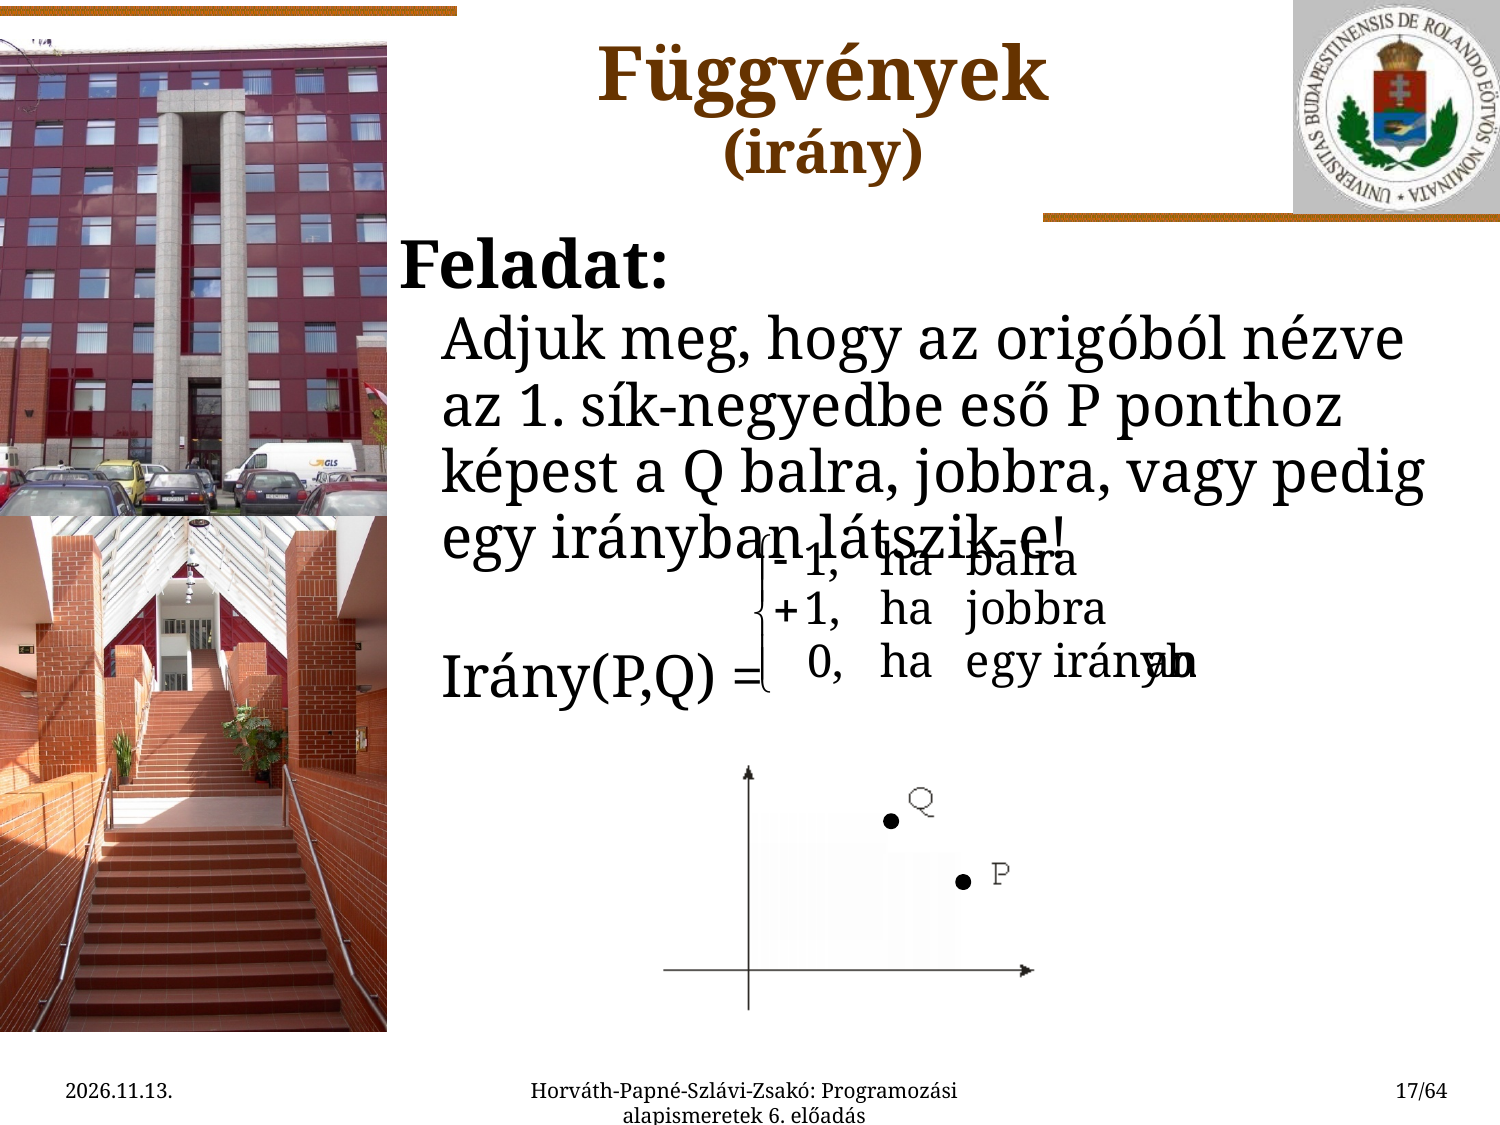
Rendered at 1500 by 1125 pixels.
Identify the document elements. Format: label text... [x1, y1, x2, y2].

slide_number 17/64 [1149, 1070, 1463, 1125]
picture [0, 0, 457, 24]
list Feladat: Adjuk meg, hogy az origóból nézve az 1. sík-negyedbe eső P ponthoz képest a Q balra, jobbra, vagy pedig egy irányban látszik-e! Irány(P,Q) = [384, 219, 1471, 1000]
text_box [661, 764, 1036, 1012]
picture [1043, 0, 1500, 230]
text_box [744, 523, 1197, 705]
picture [0, 39, 387, 1032]
footer Horváth-Papné-Szlávi-Zsakó: Programozási alapismeretek 6. előadás [442, 1070, 1046, 1125]
text_box Függvények (irány) [398, 14, 1249, 197]
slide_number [50, 1070, 363, 1125]
